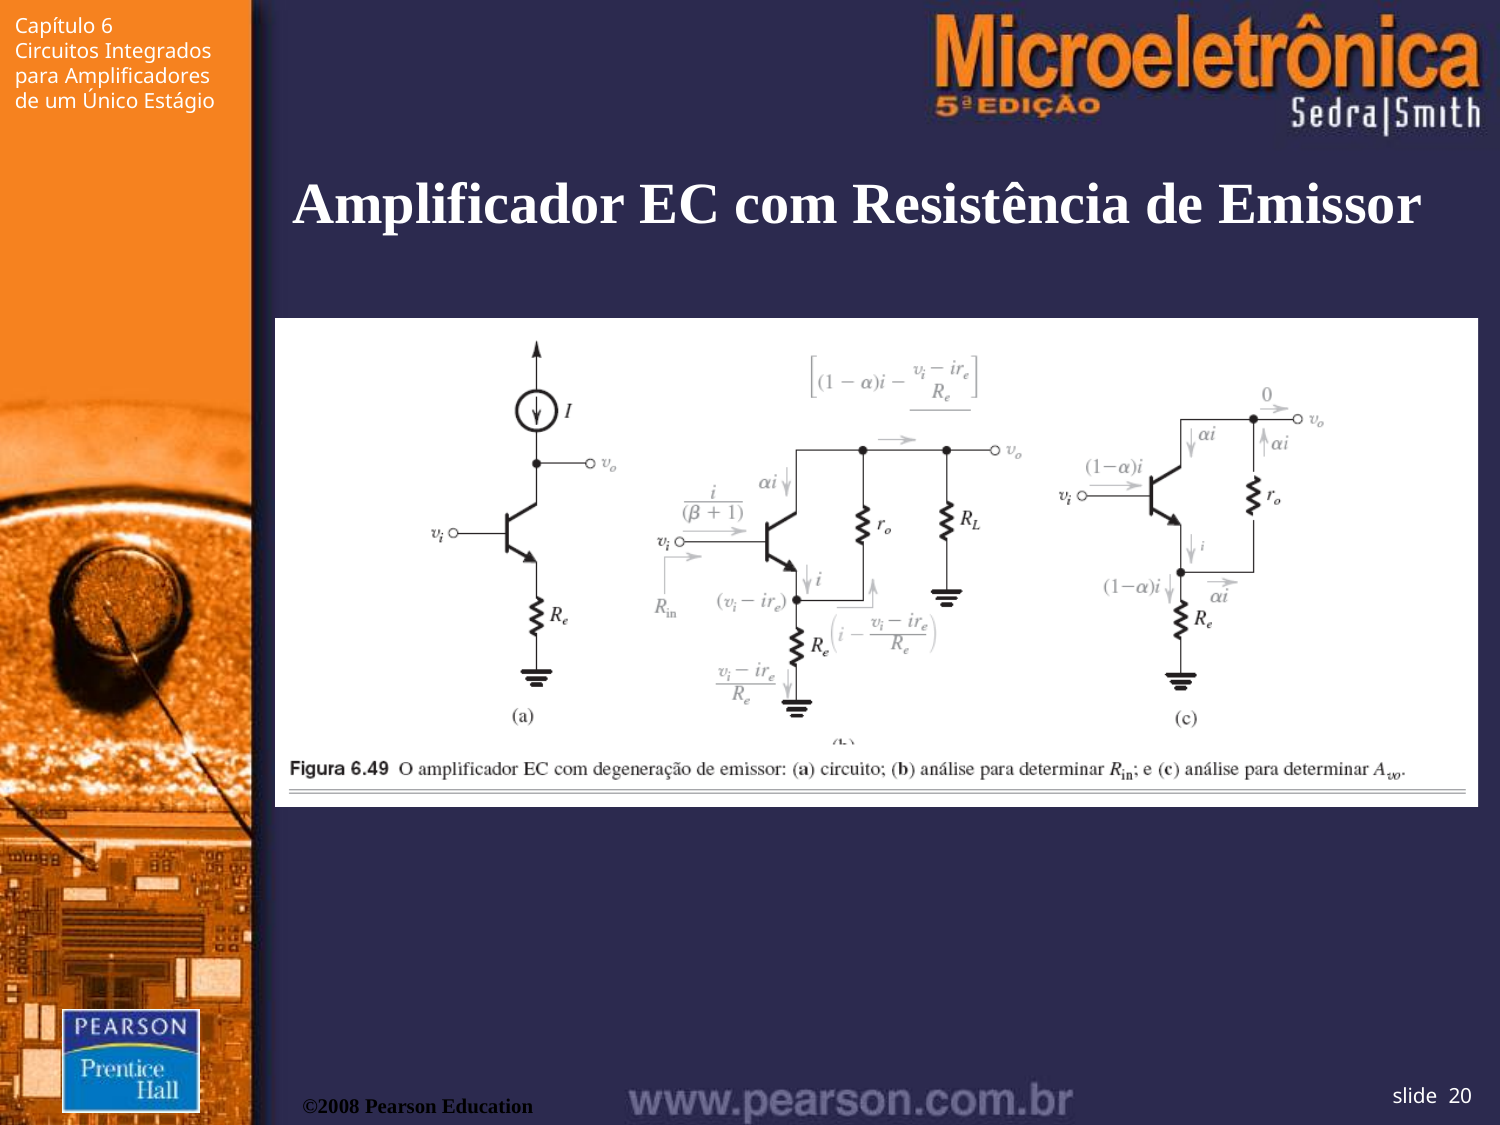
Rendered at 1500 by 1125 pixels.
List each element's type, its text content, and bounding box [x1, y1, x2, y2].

picture [0, 0, 1500, 1125]
text_box Amplificador EC com Resistência de Emissor [277, 157, 1447, 243]
